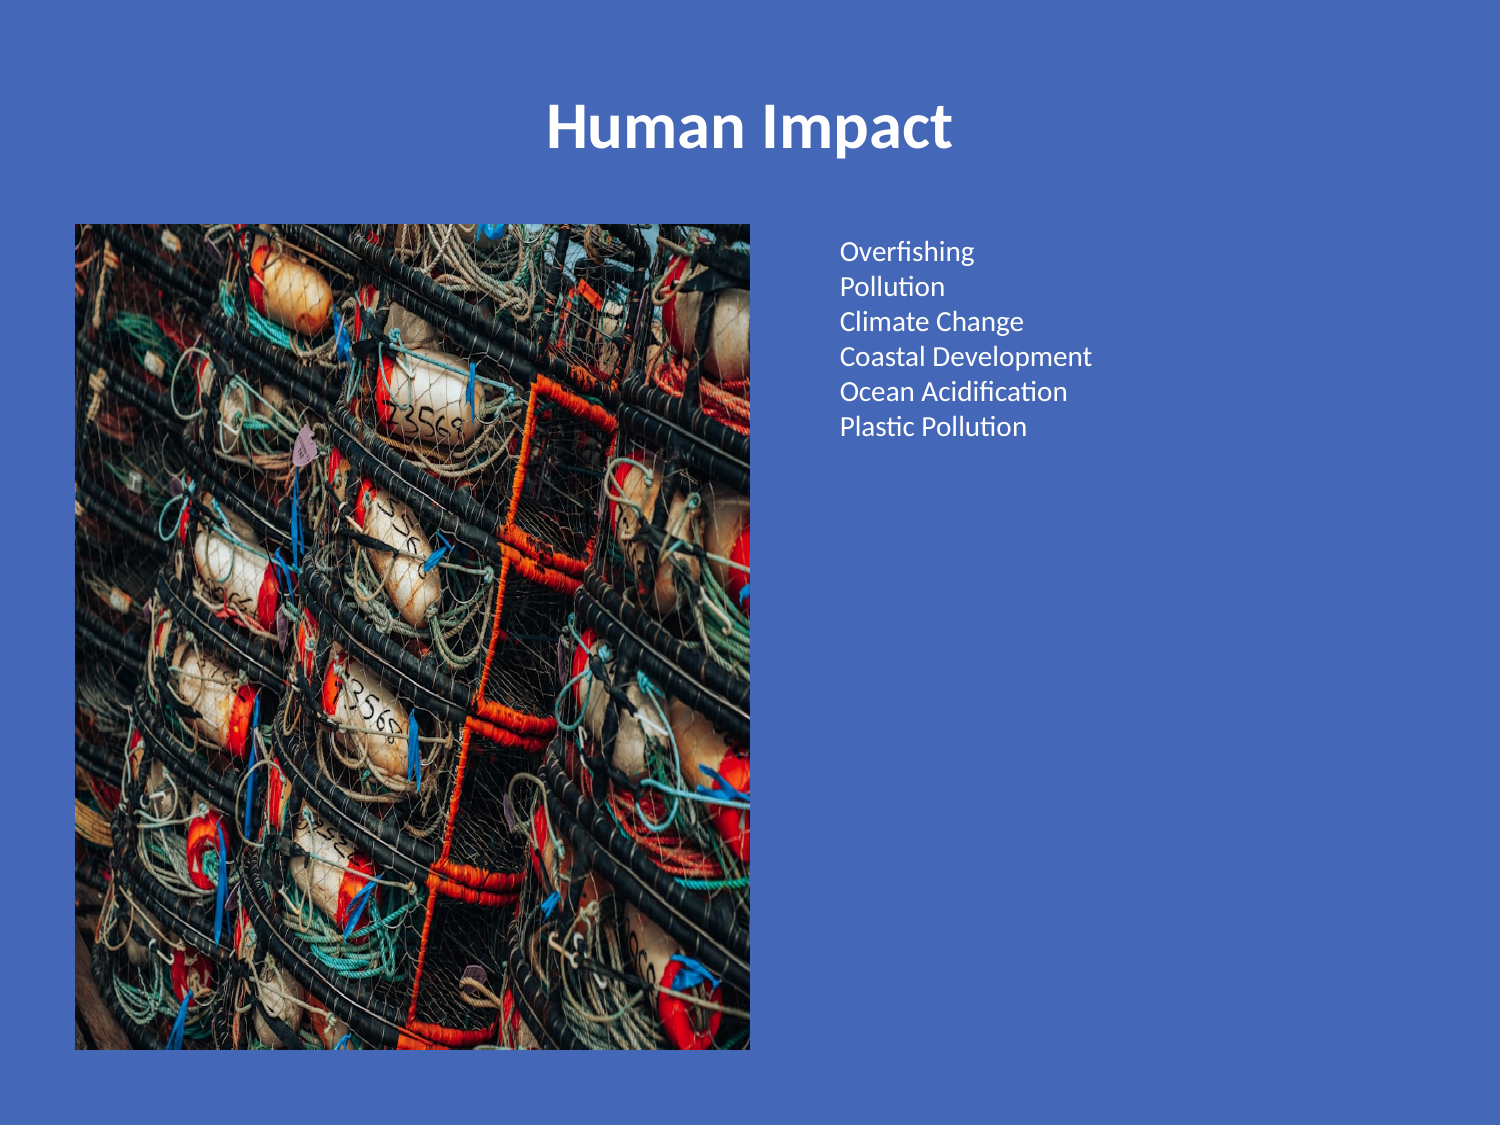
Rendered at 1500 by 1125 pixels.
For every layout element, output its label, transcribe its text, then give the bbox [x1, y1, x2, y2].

text_box Overfishing Pollution Climate Change Coastal Development Ocean Acidification Plastic Pollution [824, 224, 1500, 450]
text_box Human Impact [531, 74, 969, 170]
picture [74, 224, 751, 1051]
picture [489, 224, 497, 229]
